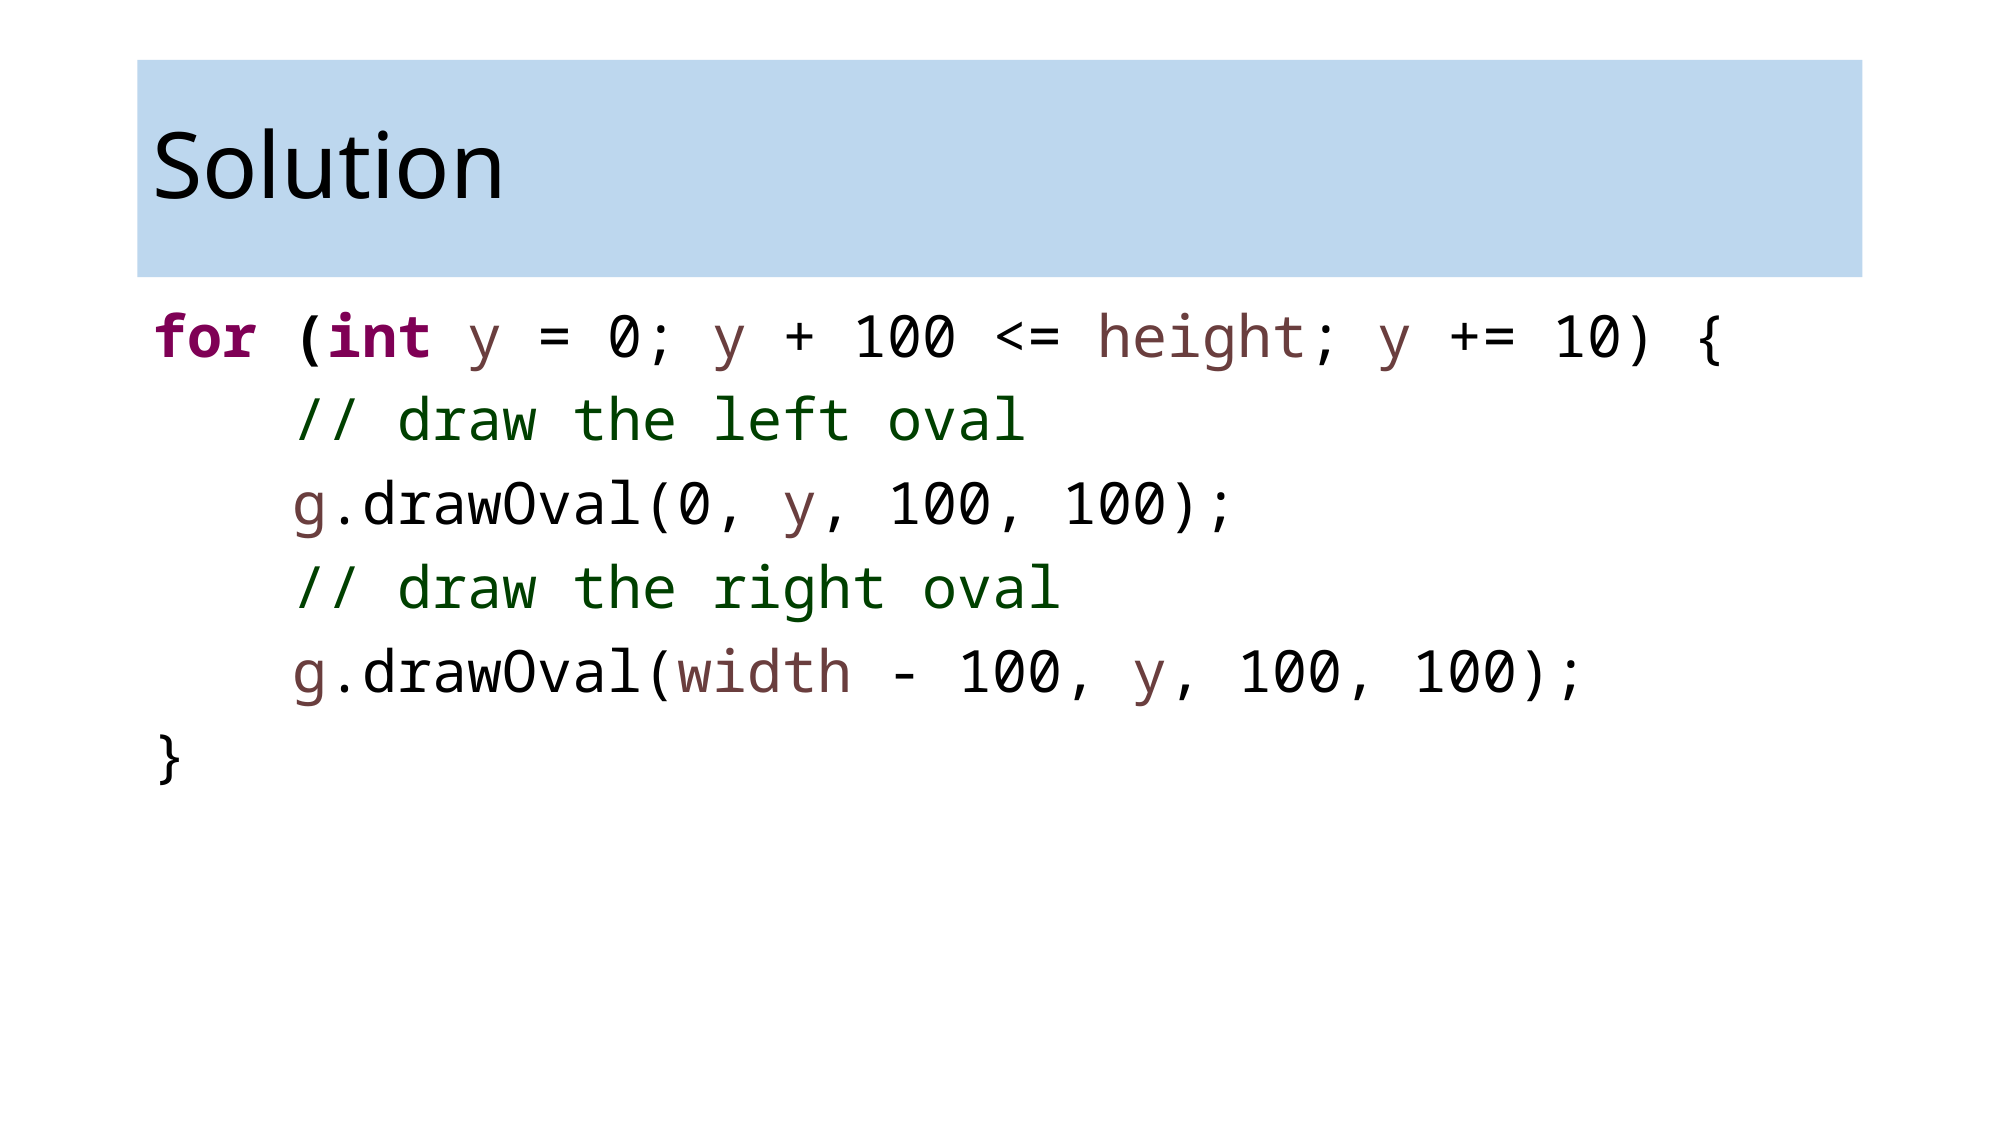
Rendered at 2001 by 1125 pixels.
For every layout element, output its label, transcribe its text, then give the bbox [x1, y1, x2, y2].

text_box Solution [137, 59, 1863, 278]
text_box for (int y = 0; y + 100 <= height; y += 10) { // draw the left oval g.drawOval(0, y, 100, 100); // draw the right oval g.drawOval(width - 100, y, 100, 100); } [137, 299, 1863, 1014]
